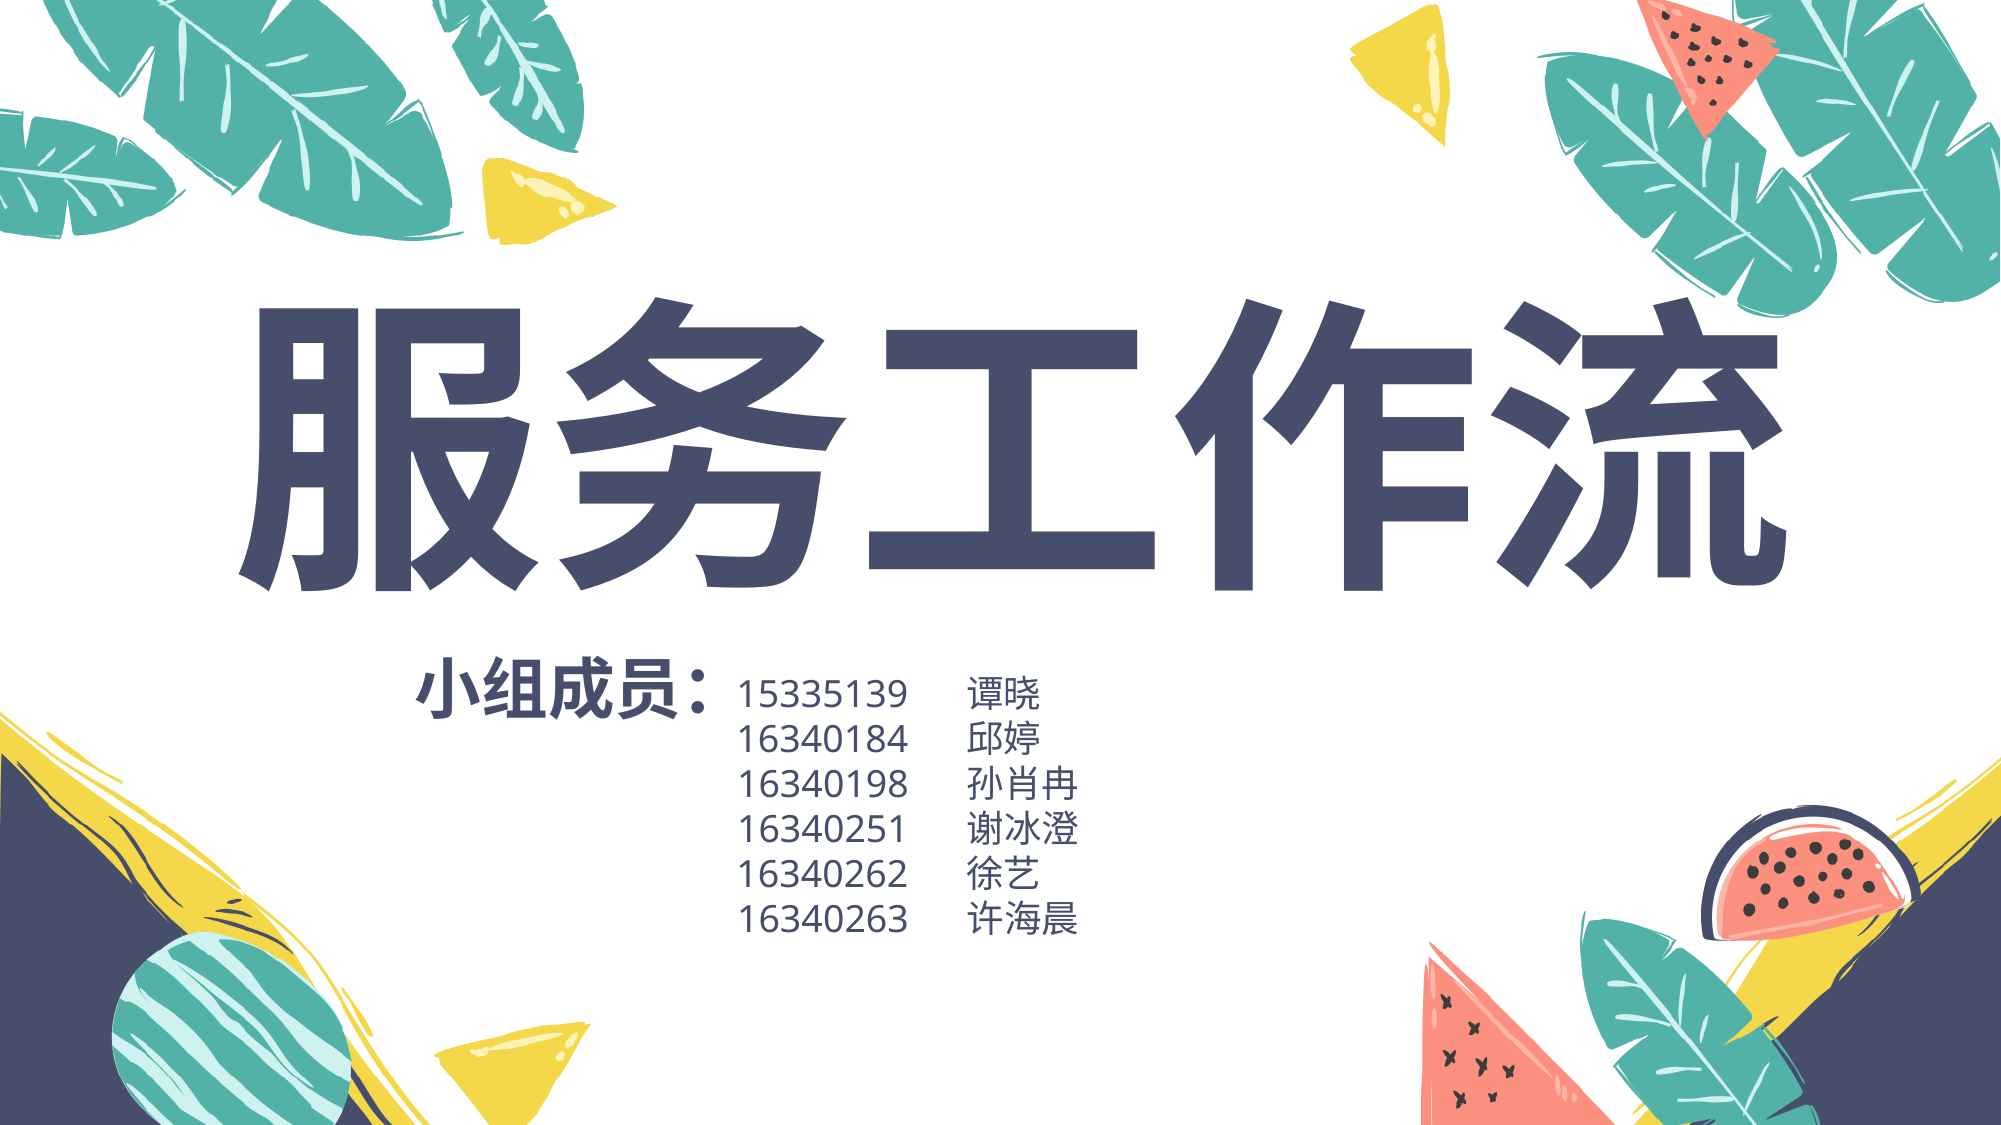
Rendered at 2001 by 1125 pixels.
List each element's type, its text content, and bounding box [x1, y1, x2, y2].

text_box 15335139 谭晓 16340184 邱婷 16340198 孙肖冉 16340251 谢冰澄 16340262 徐艺 16340263 许海晨 [462, 662, 1316, 1038]
picture [0, 698, 637, 1125]
text_box 小组成员： [399, 639, 1564, 734]
picture [1379, 742, 2001, 1125]
text_box 服务工作流 [138, 243, 1886, 634]
picture [0, 0, 690, 293]
picture [1318, 0, 2000, 322]
